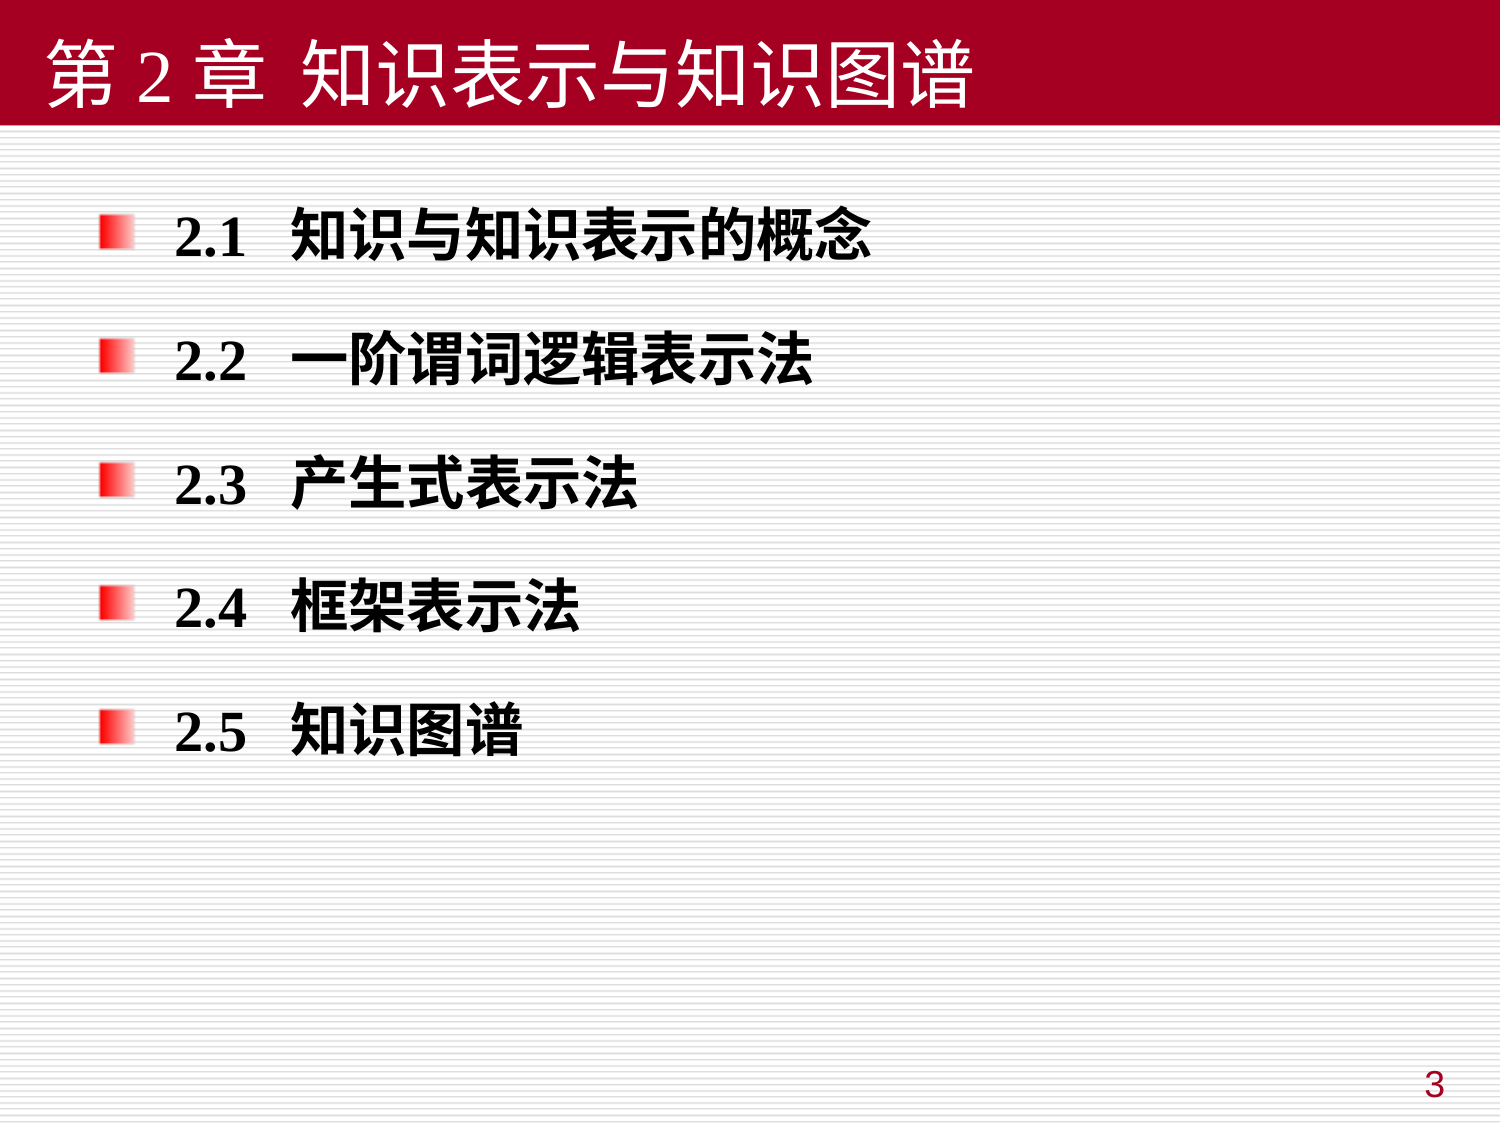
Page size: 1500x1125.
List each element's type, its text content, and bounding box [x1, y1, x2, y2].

picture [97, 583, 139, 625]
picture [97, 707, 139, 749]
title 第2章 知识表示与知识图谱 [0, 0, 1500, 126]
slide_number 3 [1109, 1052, 1461, 1125]
picture [97, 212, 139, 254]
picture [0, 126, 1500, 1125]
list 2.1 知识与知识表示的概念 2.2 一阶谓词逻辑表示法 2.3 产生式表示法 2.4 框架表示法 2.5 知识图谱 [82, 148, 1500, 1035]
picture [97, 336, 139, 378]
picture [97, 460, 139, 502]
